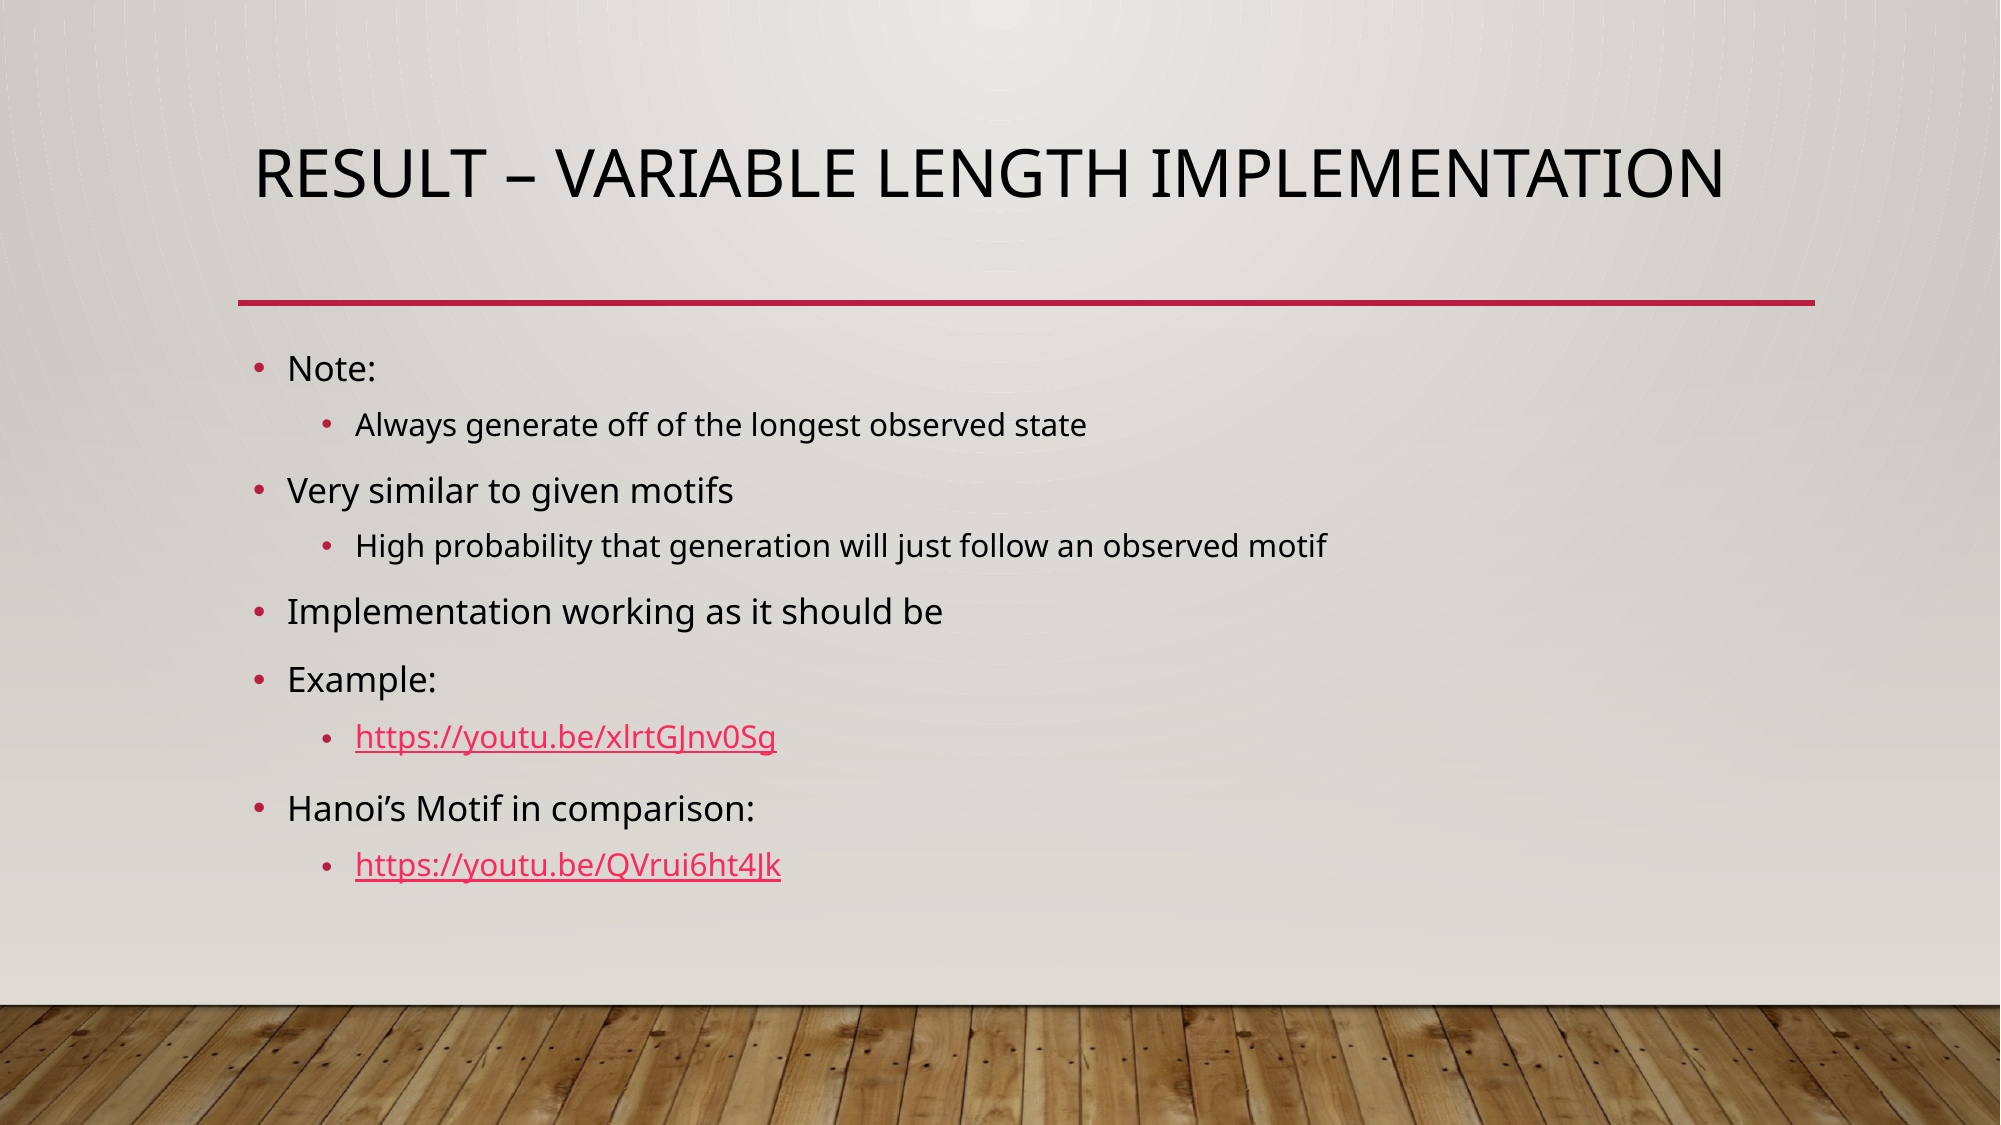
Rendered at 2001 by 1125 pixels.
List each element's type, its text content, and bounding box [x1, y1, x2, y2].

list Note: Always generate off of the longest observed state Very similar to given motifs High probability that generation will just follow an observed motif Implementation working as it should be Example: https://youtu.be/xlrtGJnv0Sg Hanoi’s Motif in comparison: https://youtu.be/QVrui6ht4Jk [238, 330, 1814, 897]
title Result – variable length implementation [238, 131, 1814, 305]
picture [0, 1005, 2000, 1125]
